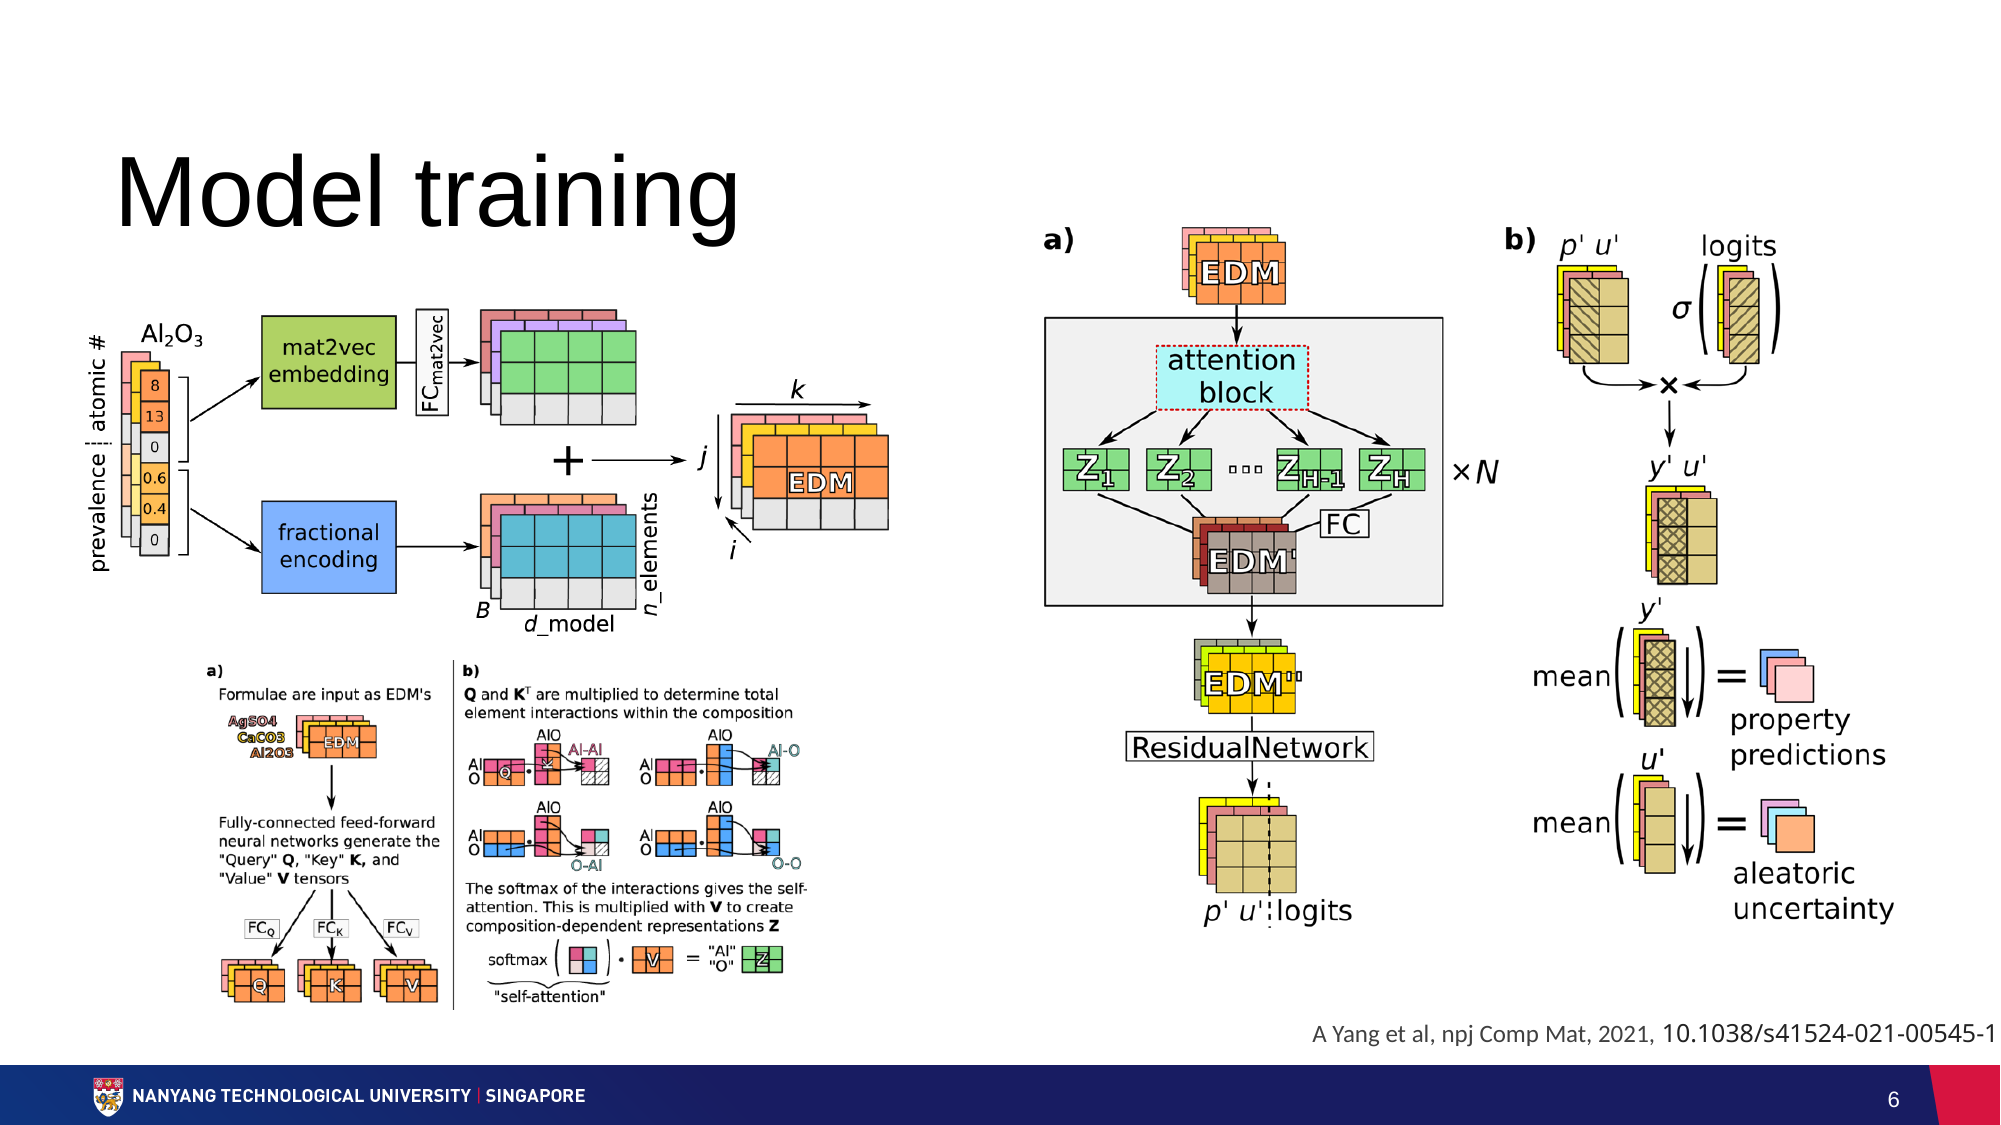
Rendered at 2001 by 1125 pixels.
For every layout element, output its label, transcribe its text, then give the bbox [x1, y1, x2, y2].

picture [85, 307, 889, 636]
picture [207, 659, 807, 1010]
text_box A Yang et al, npj Comp Mat, 2021, 10.1038/s41524-021-00545-1 [1297, 1009, 2000, 1055]
picture [0, 1065, 2000, 1125]
title Model training [99, 92, 1900, 280]
picture [1043, 227, 1895, 928]
slide_number 6 [1735, 1068, 1900, 1125]
